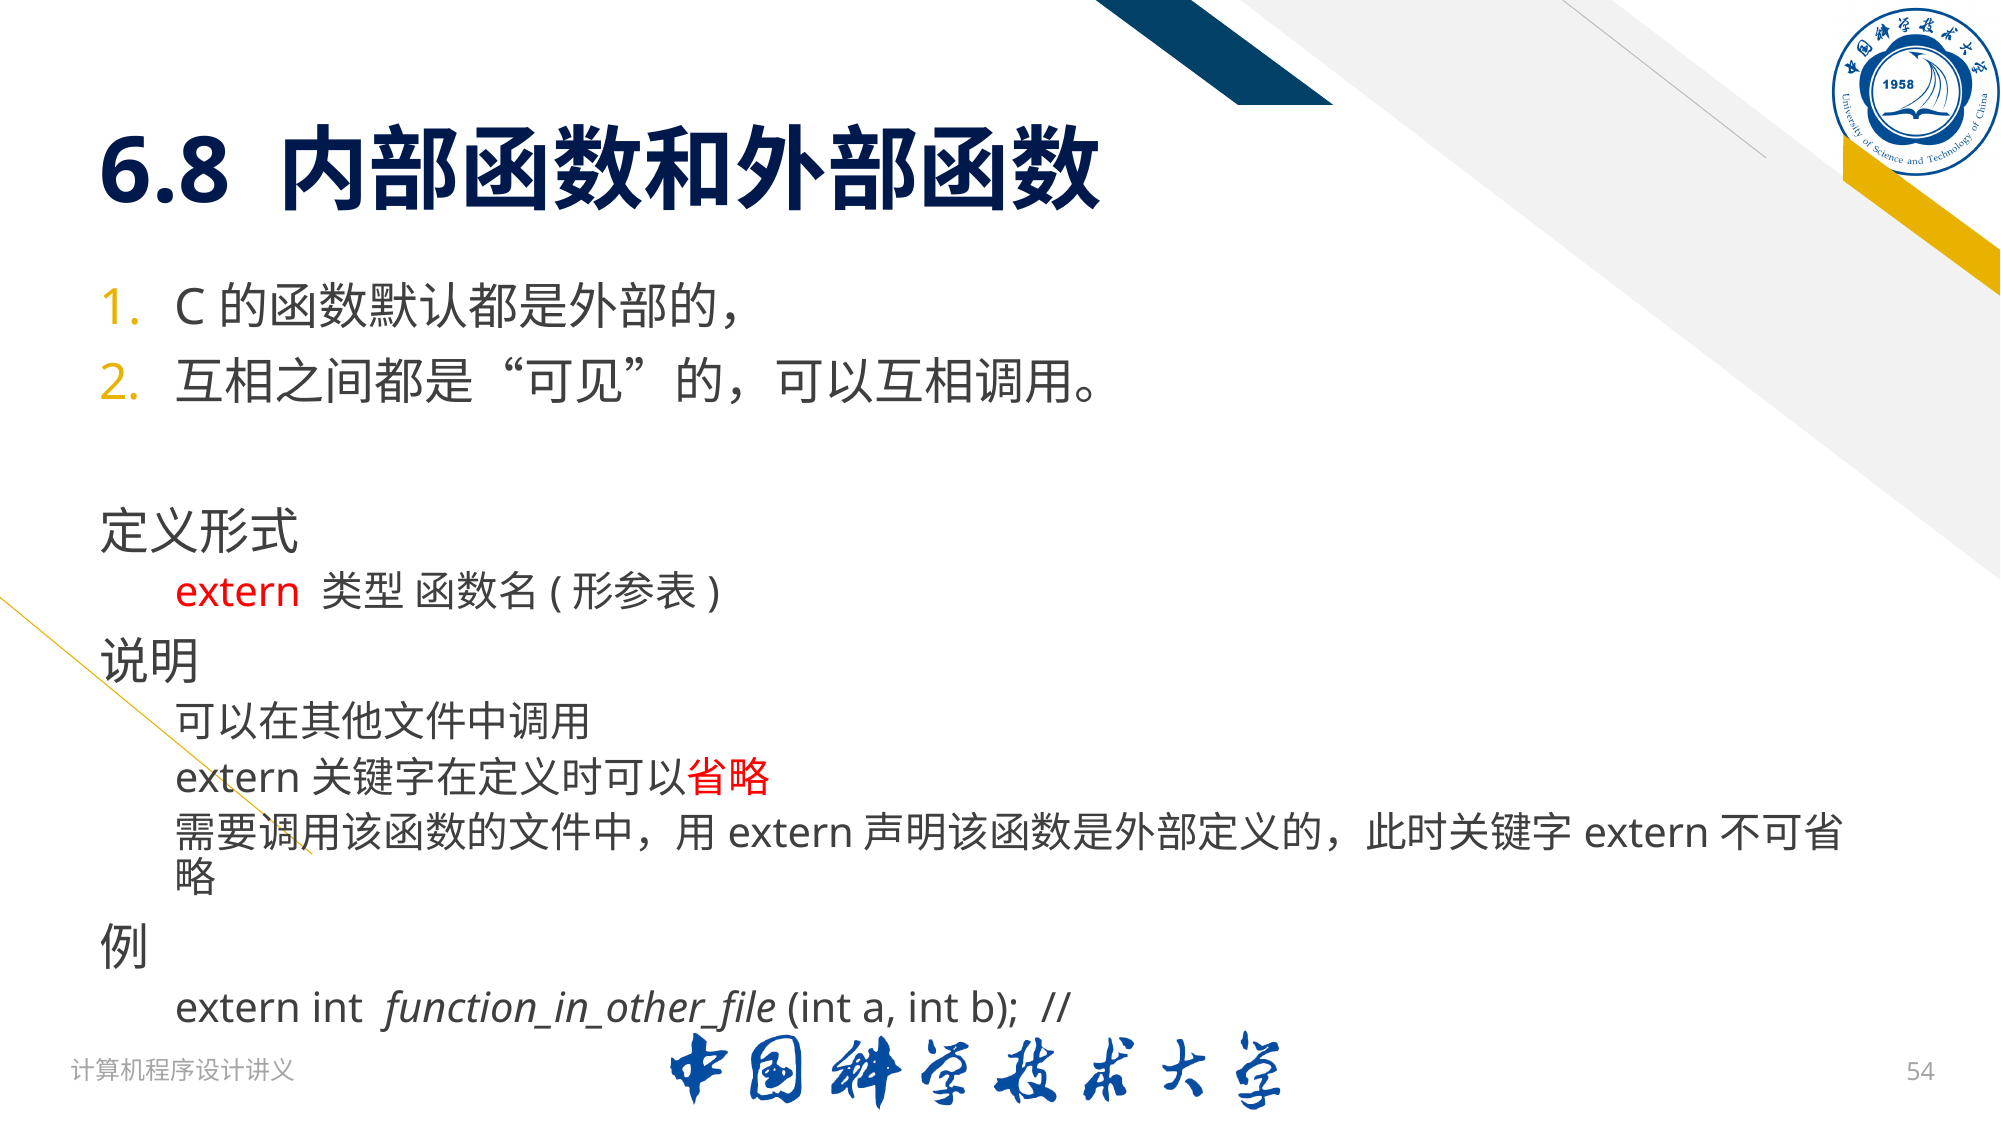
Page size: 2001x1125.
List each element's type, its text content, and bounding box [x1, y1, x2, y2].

list C的函数默认都是外部的， 互相之间都是“可见”的，可以互相调用。 定义形式 extern 类型 函数名(形参表) 说明 可以在其他文件中调用 extern关键字在定义时可以省略 需要调用该函数的文件中，用extern声明该函数是外部定义的，此时关键字extern不可省略 例 extern int function_in_other_file (int a, int b); // [85, 274, 1863, 1014]
picture [1828, 0, 2000, 176]
footer 计算机程序设计讲义 [55, 1042, 731, 1103]
picture [653, 1016, 1295, 1113]
title 6.8 内部函数和外部函数 [85, 34, 1453, 223]
slide_number 54 [1828, 1042, 1950, 1103]
